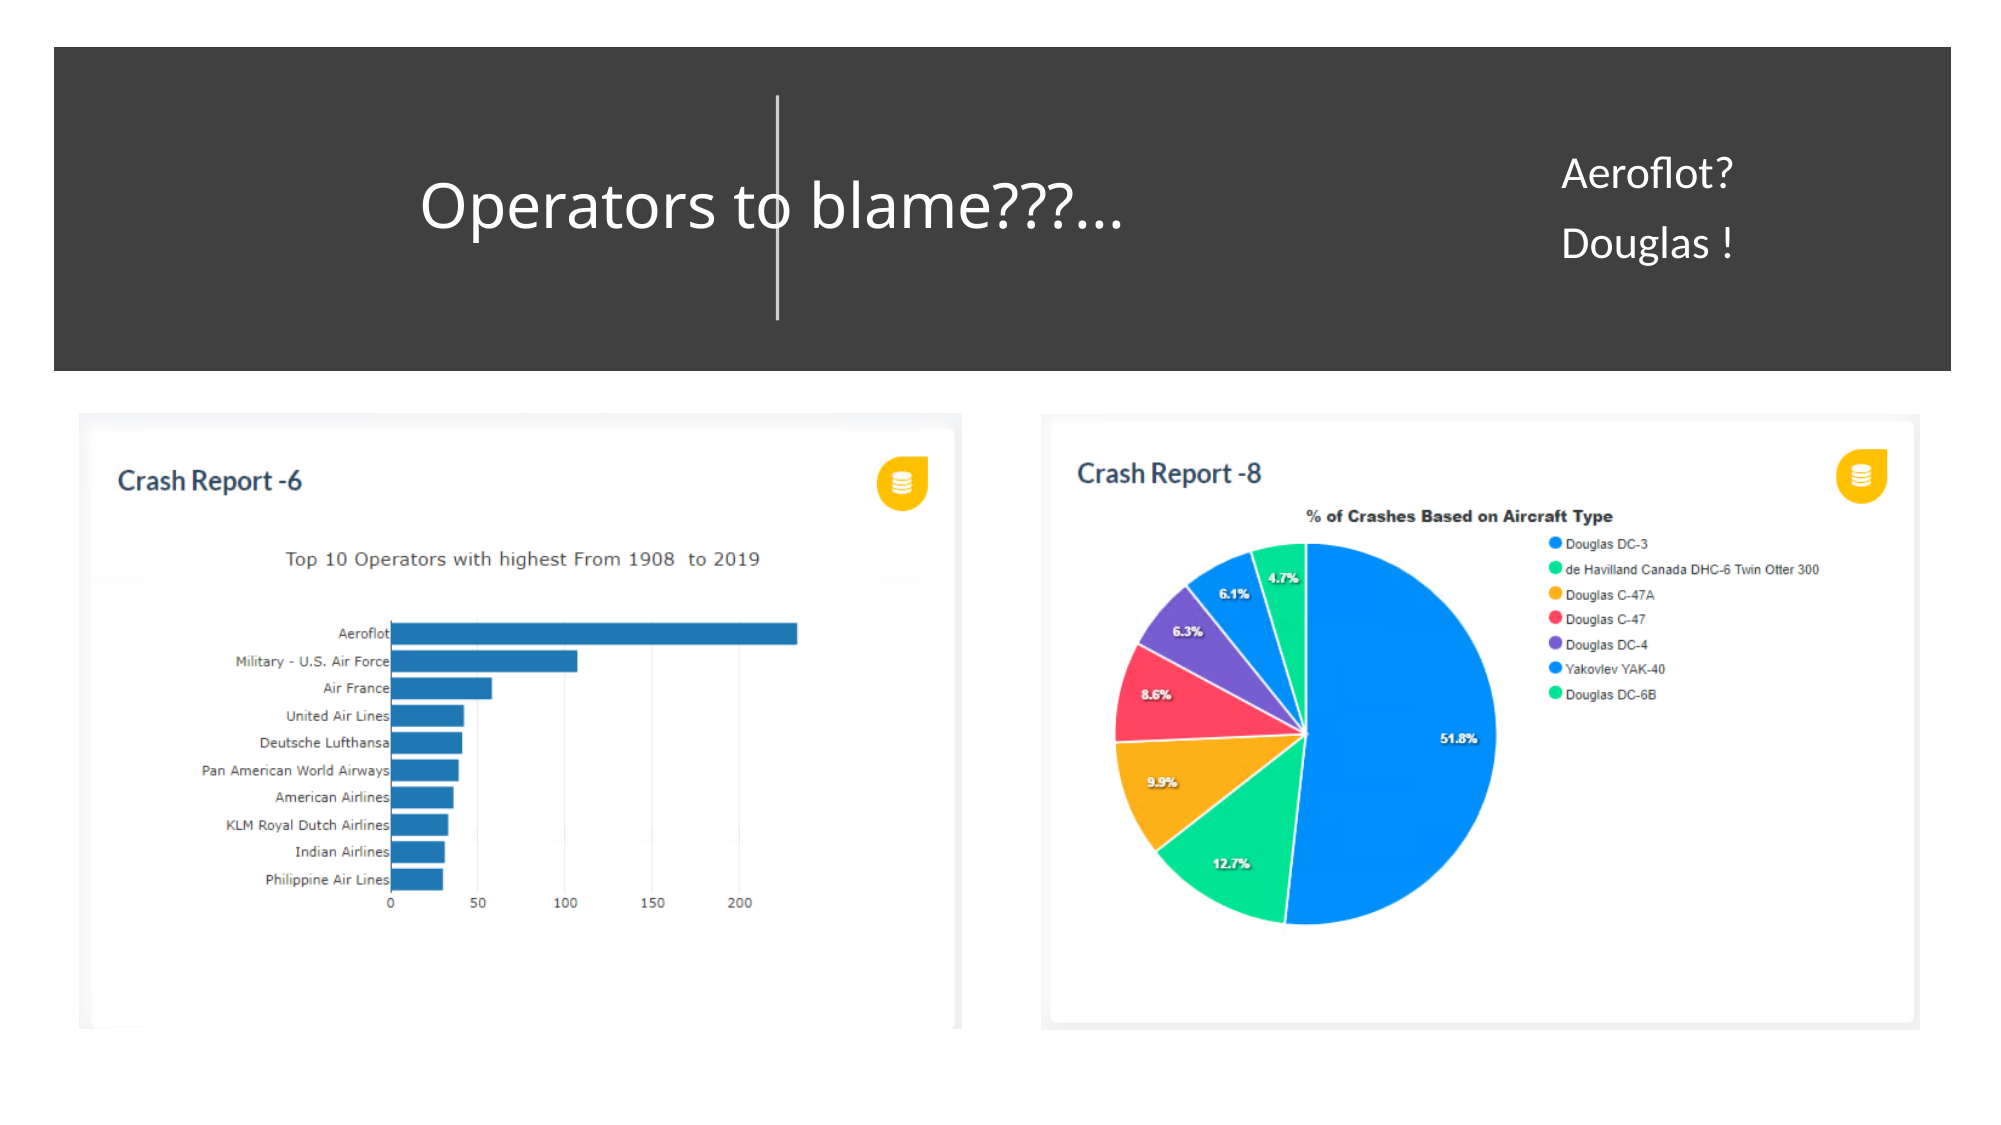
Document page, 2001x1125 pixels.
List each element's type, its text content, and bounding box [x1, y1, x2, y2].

text_box [63, 57, 1942, 361]
list Aeroflot? Douglas ! [1404, 83, 1893, 334]
title Operators to blame???... [256, 83, 1289, 334]
picture [1041, 414, 1920, 1030]
picture [79, 413, 962, 1029]
